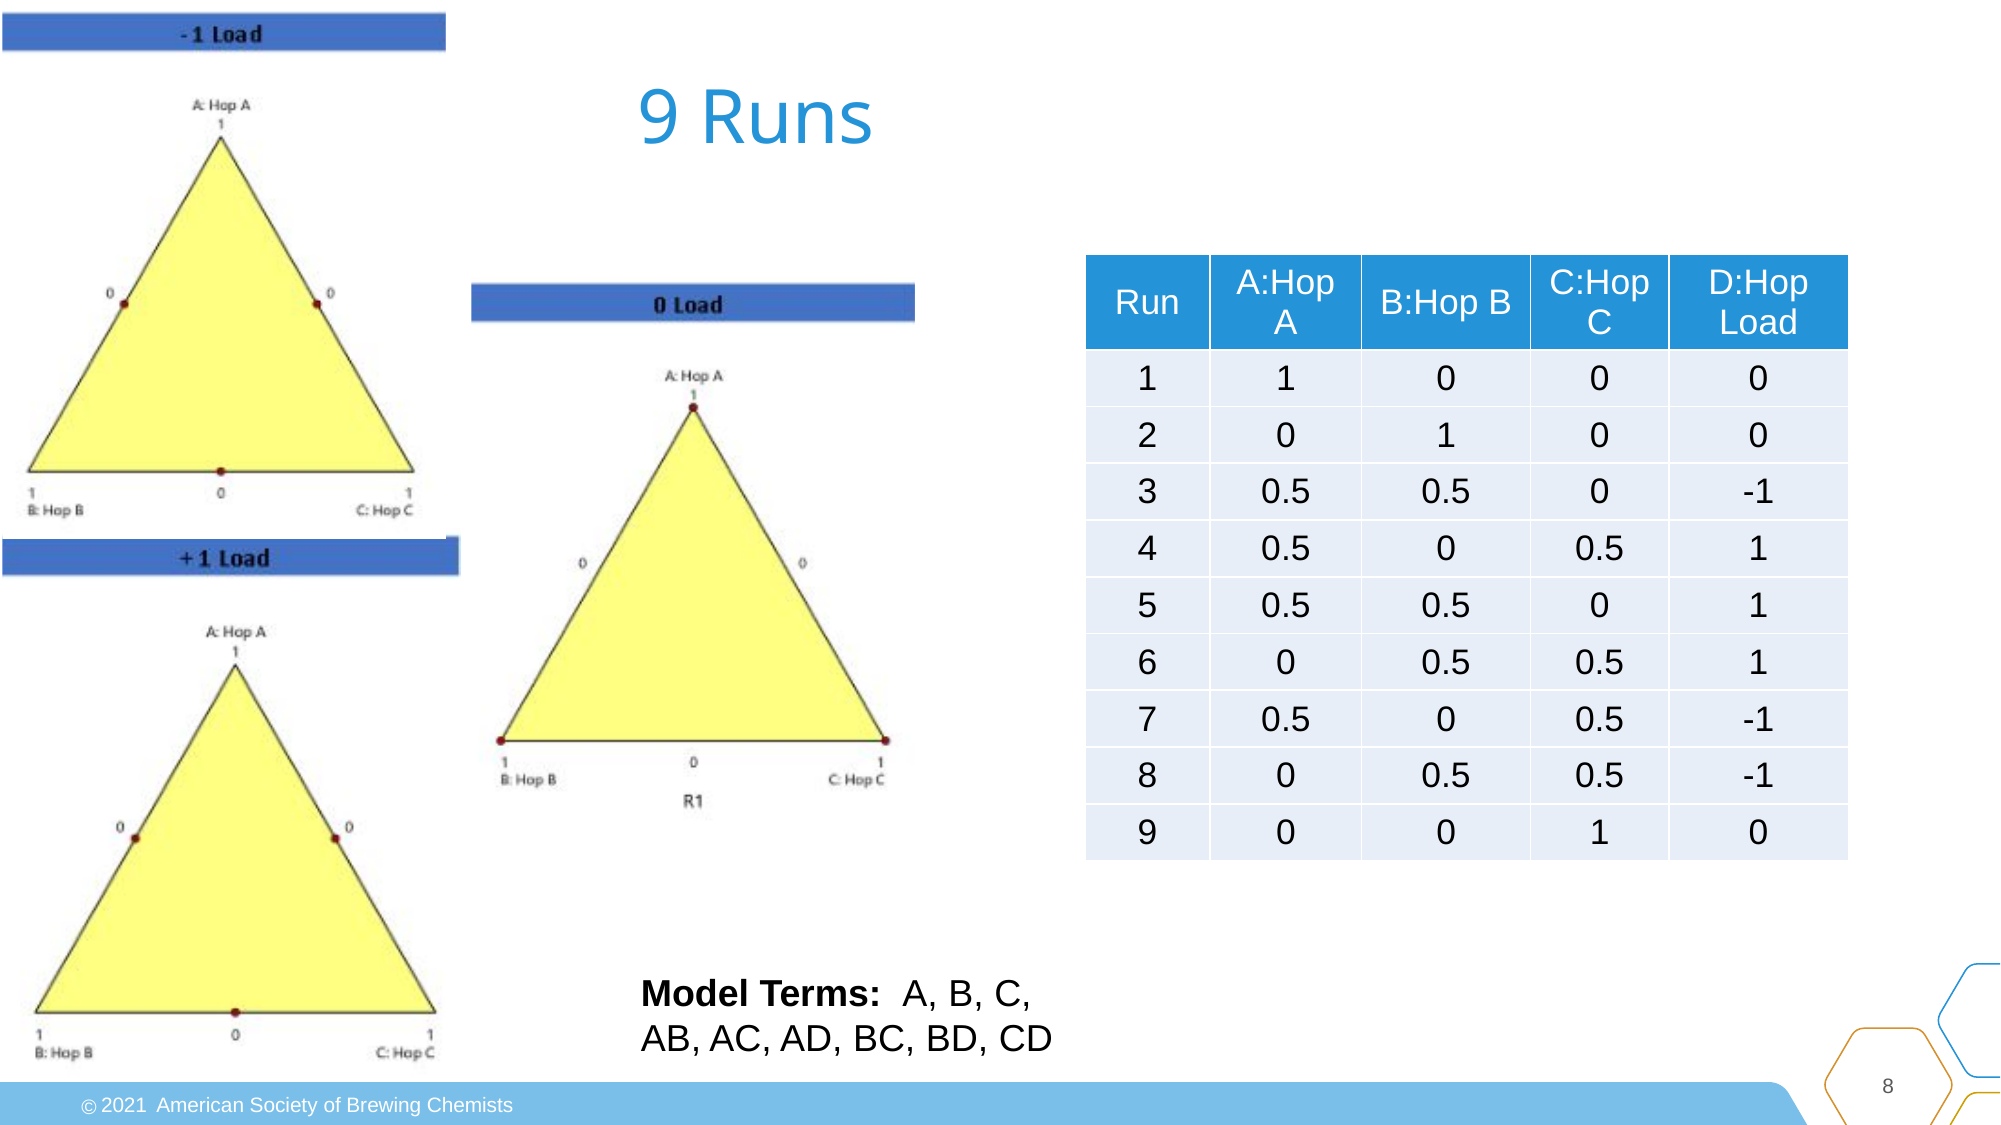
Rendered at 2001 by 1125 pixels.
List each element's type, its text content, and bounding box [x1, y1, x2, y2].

table_cell 1 [1670, 634, 1848, 689]
table_cell 2 [1086, 407, 1209, 462]
footer American Society of Brewing Chemists [148, 1085, 757, 1122]
table_header B:Hop B [1362, 255, 1530, 349]
table_header Run [1086, 255, 1209, 349]
table_cell 0.5 [1531, 521, 1668, 576]
table_cell 0 [1670, 805, 1848, 860]
table_header D:Hop Load [1670, 255, 1848, 349]
table_cell 0 [1670, 407, 1848, 462]
table_cell -1 [1670, 464, 1848, 519]
picture [2, 10, 916, 1078]
table_cell 0 [1531, 407, 1668, 462]
table_cell 0.5 [1211, 521, 1361, 576]
table_cell 4 [1086, 521, 1209, 576]
table_cell -1 [1670, 691, 1848, 746]
table_cell 1 [1362, 407, 1530, 462]
slide_number 2021 [101, 1085, 148, 1122]
table_cell 1 [1211, 351, 1361, 406]
table_cell 0 [1211, 634, 1361, 689]
table_cell 0 [1531, 464, 1668, 519]
table_cell 0 [1670, 351, 1848, 406]
table_cell 7 [1086, 691, 1209, 746]
table_cell 0.5 [1362, 464, 1530, 519]
table_cell 0.5 [1531, 634, 1668, 689]
table_cell 0.5 [1362, 748, 1530, 803]
table_cell 3 [1086, 464, 1209, 519]
table_header C:Hop C [1531, 255, 1668, 349]
table_cell 0.5 [1531, 691, 1668, 746]
table_cell 1 [1670, 578, 1848, 633]
table_cell 1 [1086, 351, 1209, 406]
table_cell 0 [1362, 805, 1530, 860]
table_cell 0 [1362, 351, 1530, 406]
table_cell 1 [1670, 521, 1848, 576]
table_cell 0 [1211, 407, 1361, 462]
table_cell 0.5 [1362, 634, 1530, 689]
table_cell 6 [1086, 634, 1209, 689]
table_cell 0 [1211, 805, 1361, 860]
table_cell 0 [1362, 691, 1530, 746]
table_header A:Hop A [1211, 255, 1361, 349]
table_cell 8 [1086, 748, 1209, 803]
table_cell 0 [1211, 748, 1361, 803]
table_cell 0.5 [1211, 691, 1361, 746]
table_cell 0.5 [1531, 748, 1668, 803]
table_cell 5 [1086, 578, 1209, 633]
table_cell 9 [1086, 805, 1209, 860]
table_cell 0.5 [1211, 464, 1361, 519]
text_box Model Terms: A, B, C, AB, AC, AD, BC, BD, CD [626, 961, 1070, 1066]
table_cell 0 [1531, 351, 1668, 406]
table_cell 0 [1531, 578, 1668, 633]
table_cell 0.5 [1211, 578, 1361, 633]
table_cell -1 [1670, 748, 1848, 803]
slide_number 8 [1826, 1067, 1950, 1103]
table_cell 1 [1531, 805, 1668, 860]
table_cell 0 [1362, 521, 1530, 576]
title 9 Runs [446, 22, 1625, 217]
table_cell 0.5 [1362, 578, 1530, 633]
